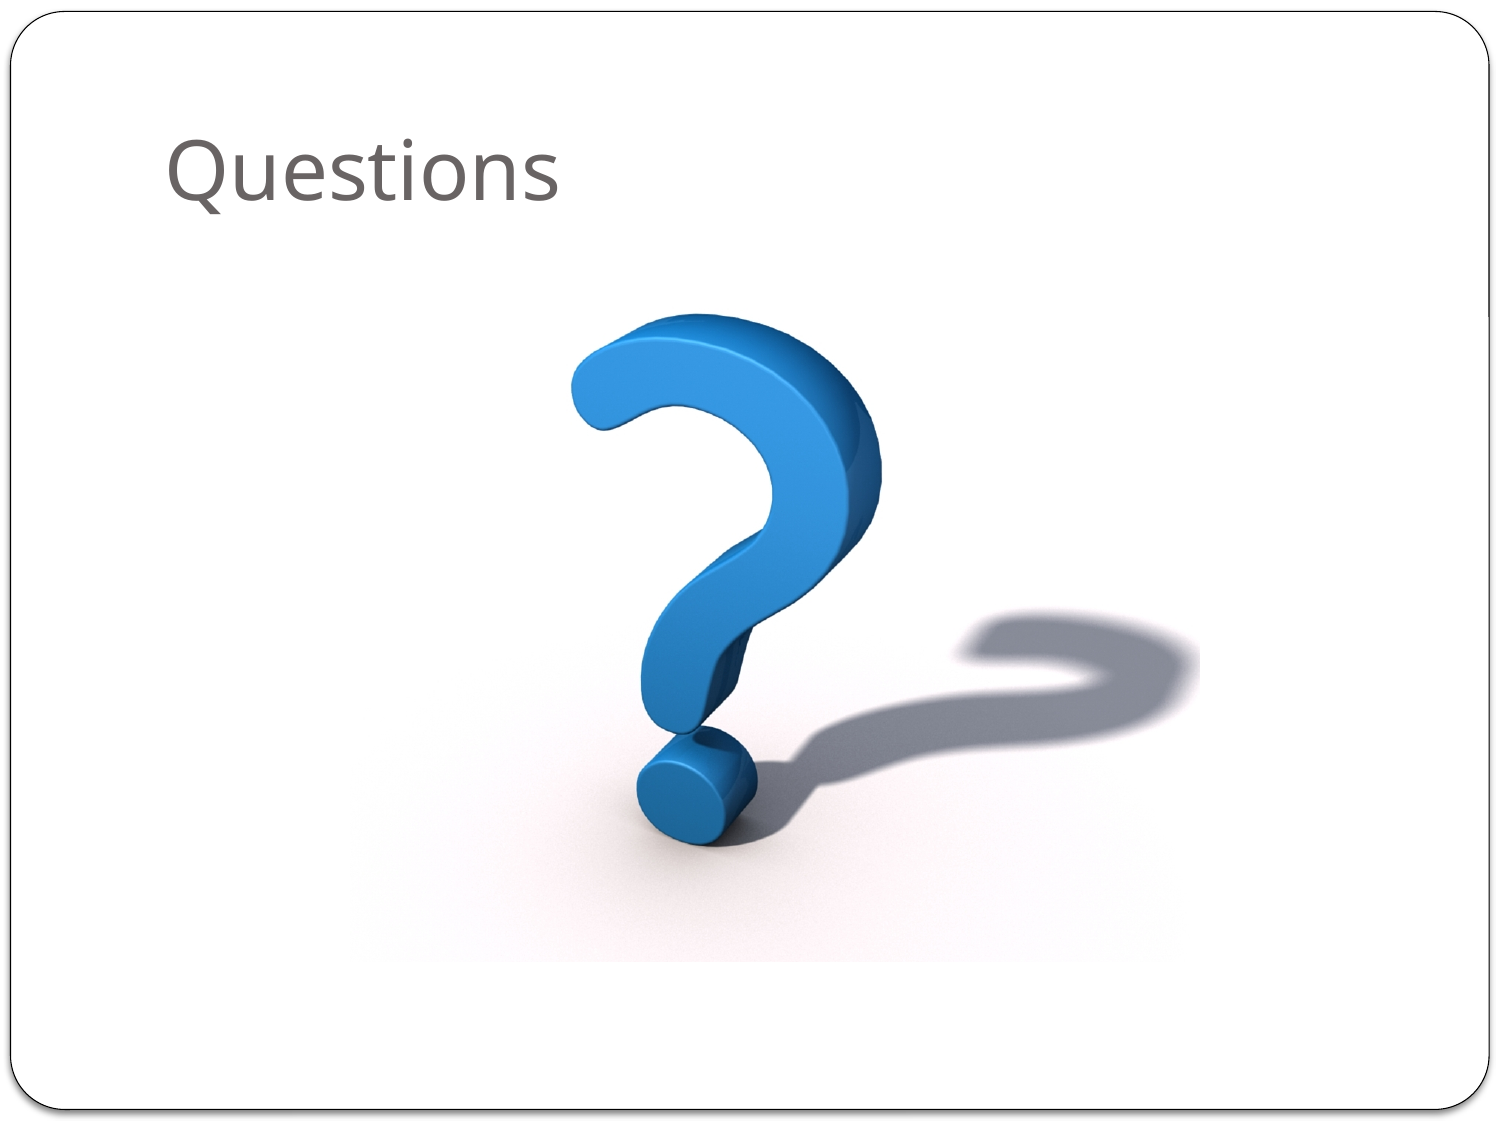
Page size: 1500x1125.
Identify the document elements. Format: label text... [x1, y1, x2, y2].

picture [349, 237, 1201, 963]
title Questions [150, 45, 1425, 233]
